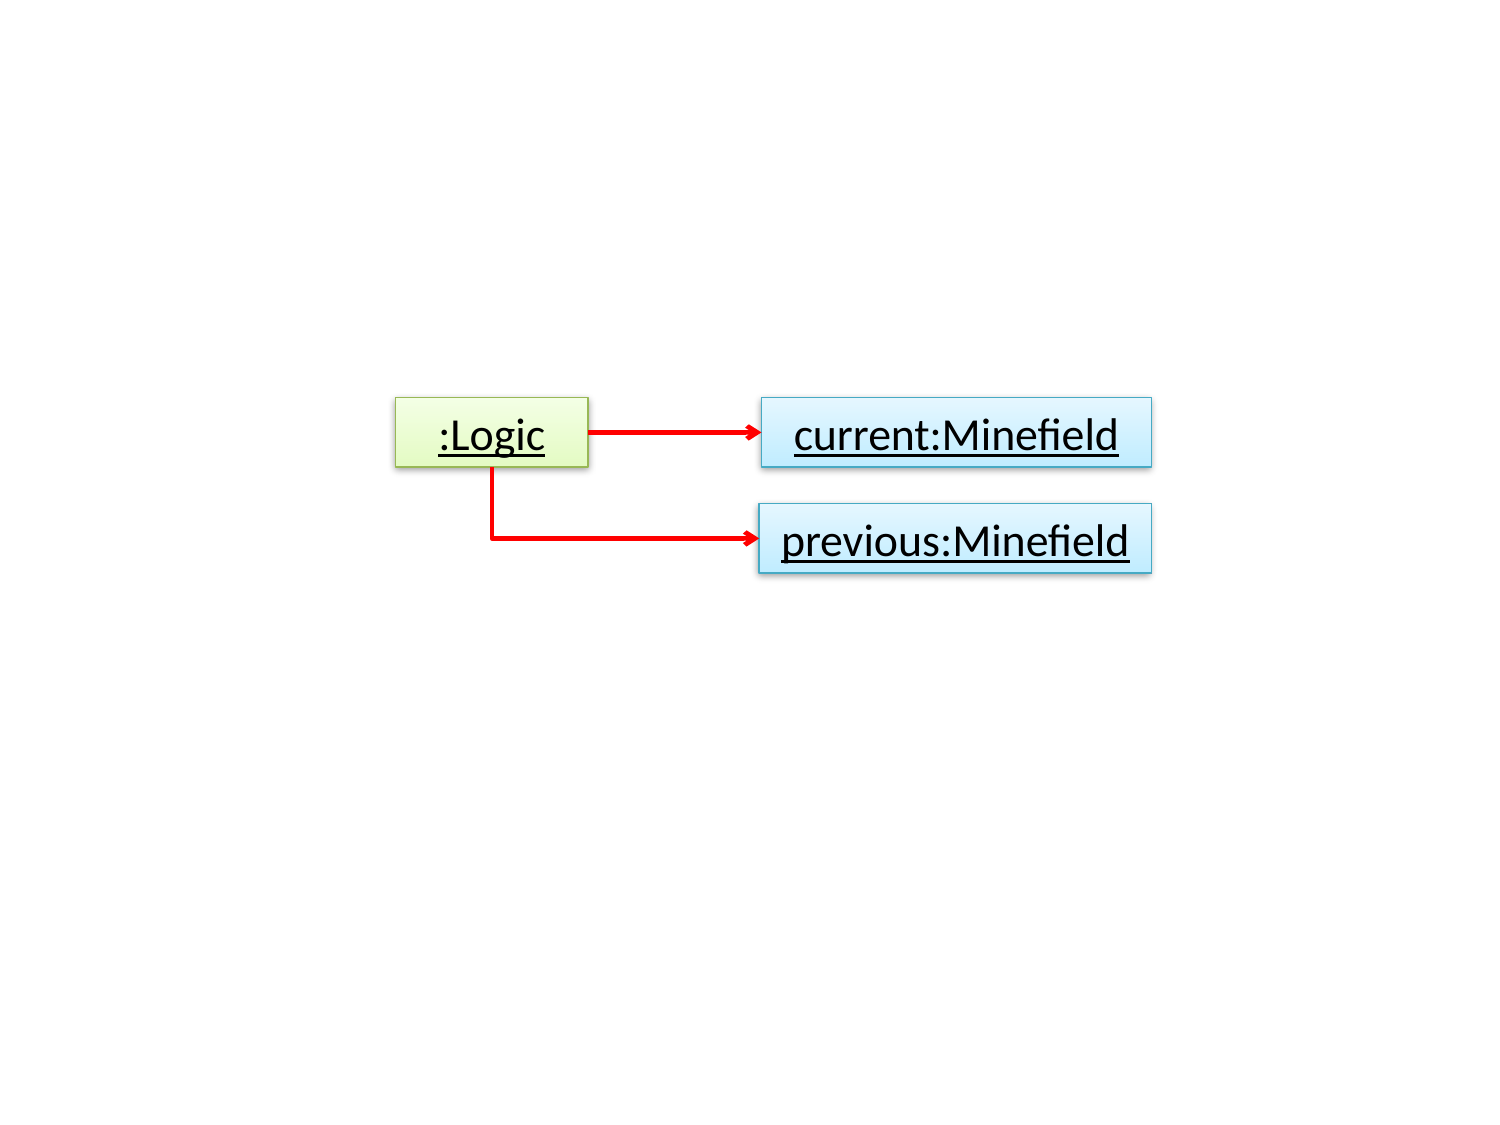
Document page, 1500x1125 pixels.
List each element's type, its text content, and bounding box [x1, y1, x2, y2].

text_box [589, 369, 662, 637]
text_box previous:Minefield [758, 503, 1152, 574]
text_box current:Minefield [761, 397, 1152, 468]
text_box :Logic [395, 397, 584, 468]
